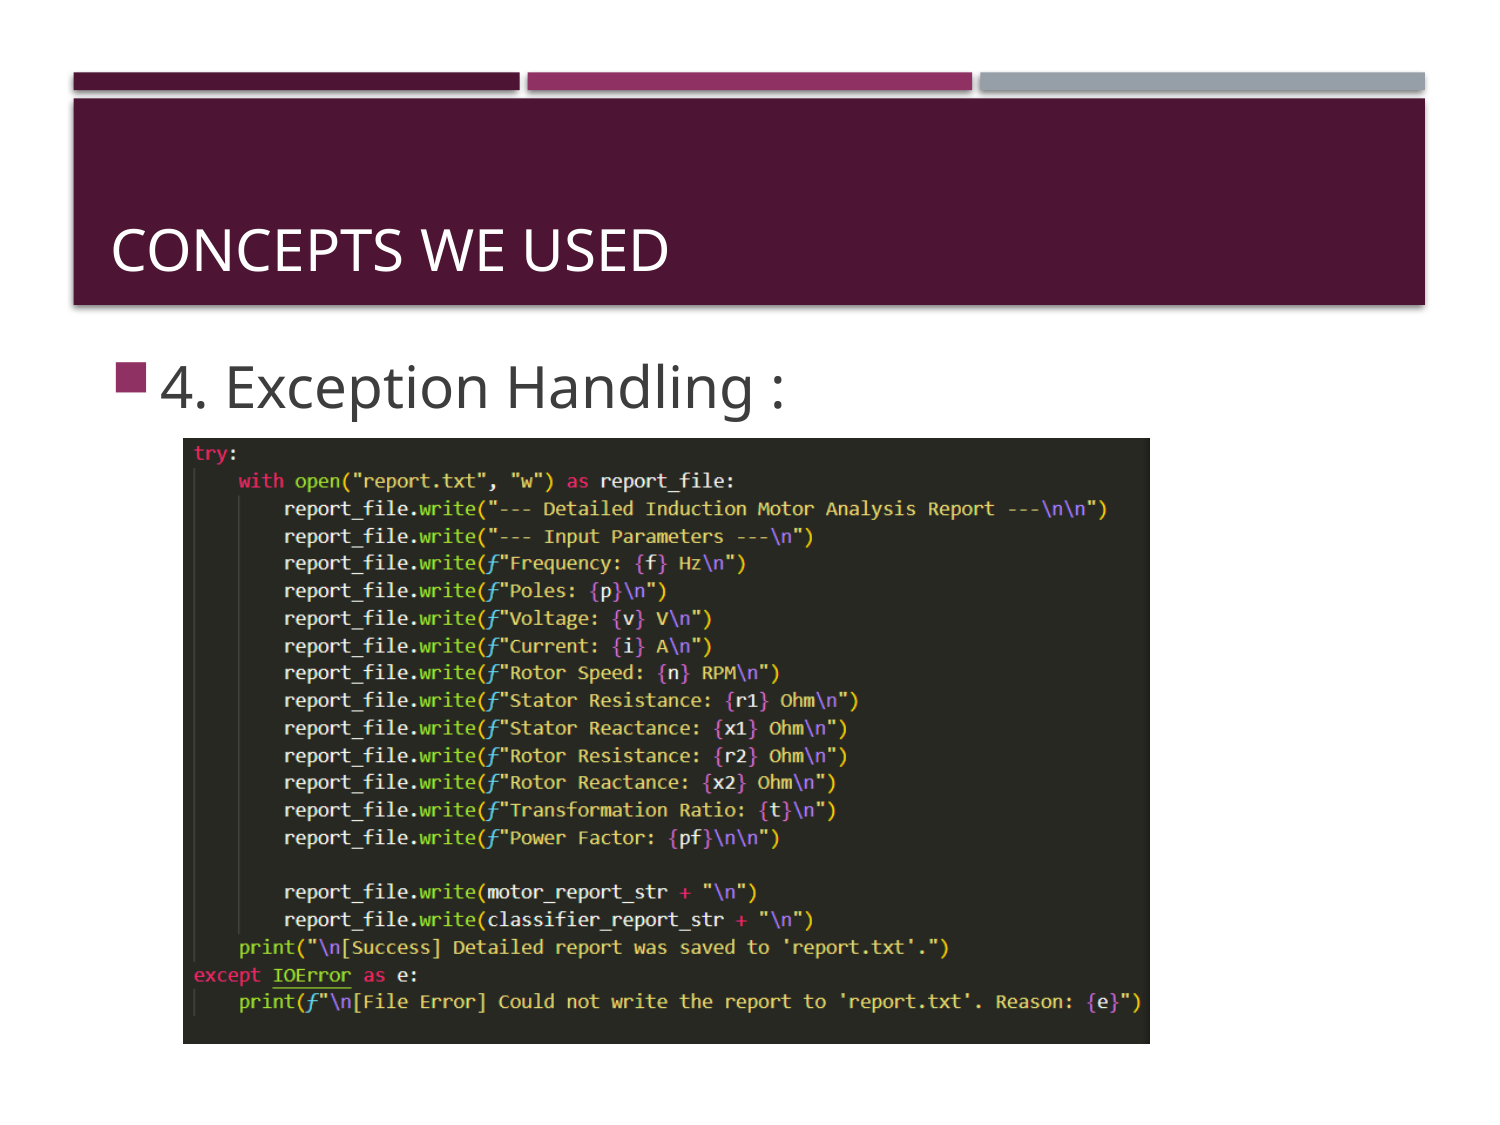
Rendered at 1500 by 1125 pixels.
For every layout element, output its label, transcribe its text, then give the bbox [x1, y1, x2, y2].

list 4. Exception Handling : [95, 0, 1406, 962]
picture [183, 437, 1151, 1045]
